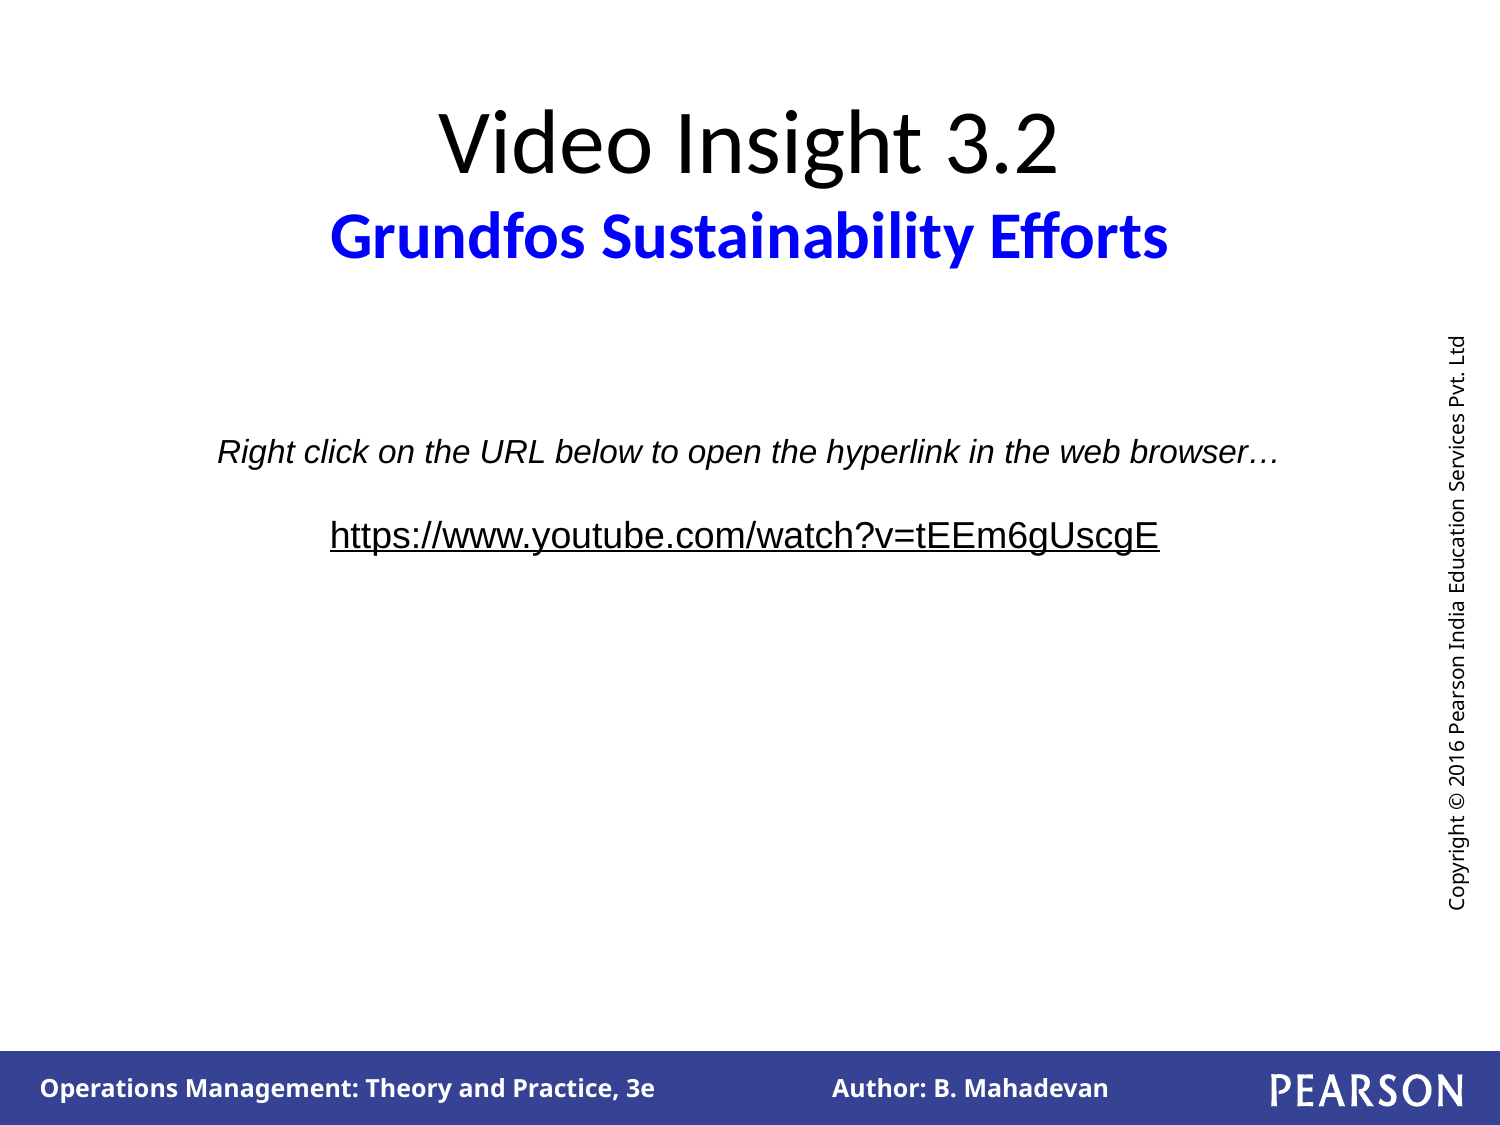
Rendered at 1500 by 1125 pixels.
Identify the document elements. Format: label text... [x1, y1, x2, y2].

text_box Right click on the URL below to open the hyperlink in the web browser… https://www.youtube.com/watch?v=tEEm6gUscgE [115, 423, 1385, 563]
title Video Insight 3.2 Grundfos Sustainability Efforts [75, 75, 1425, 263]
